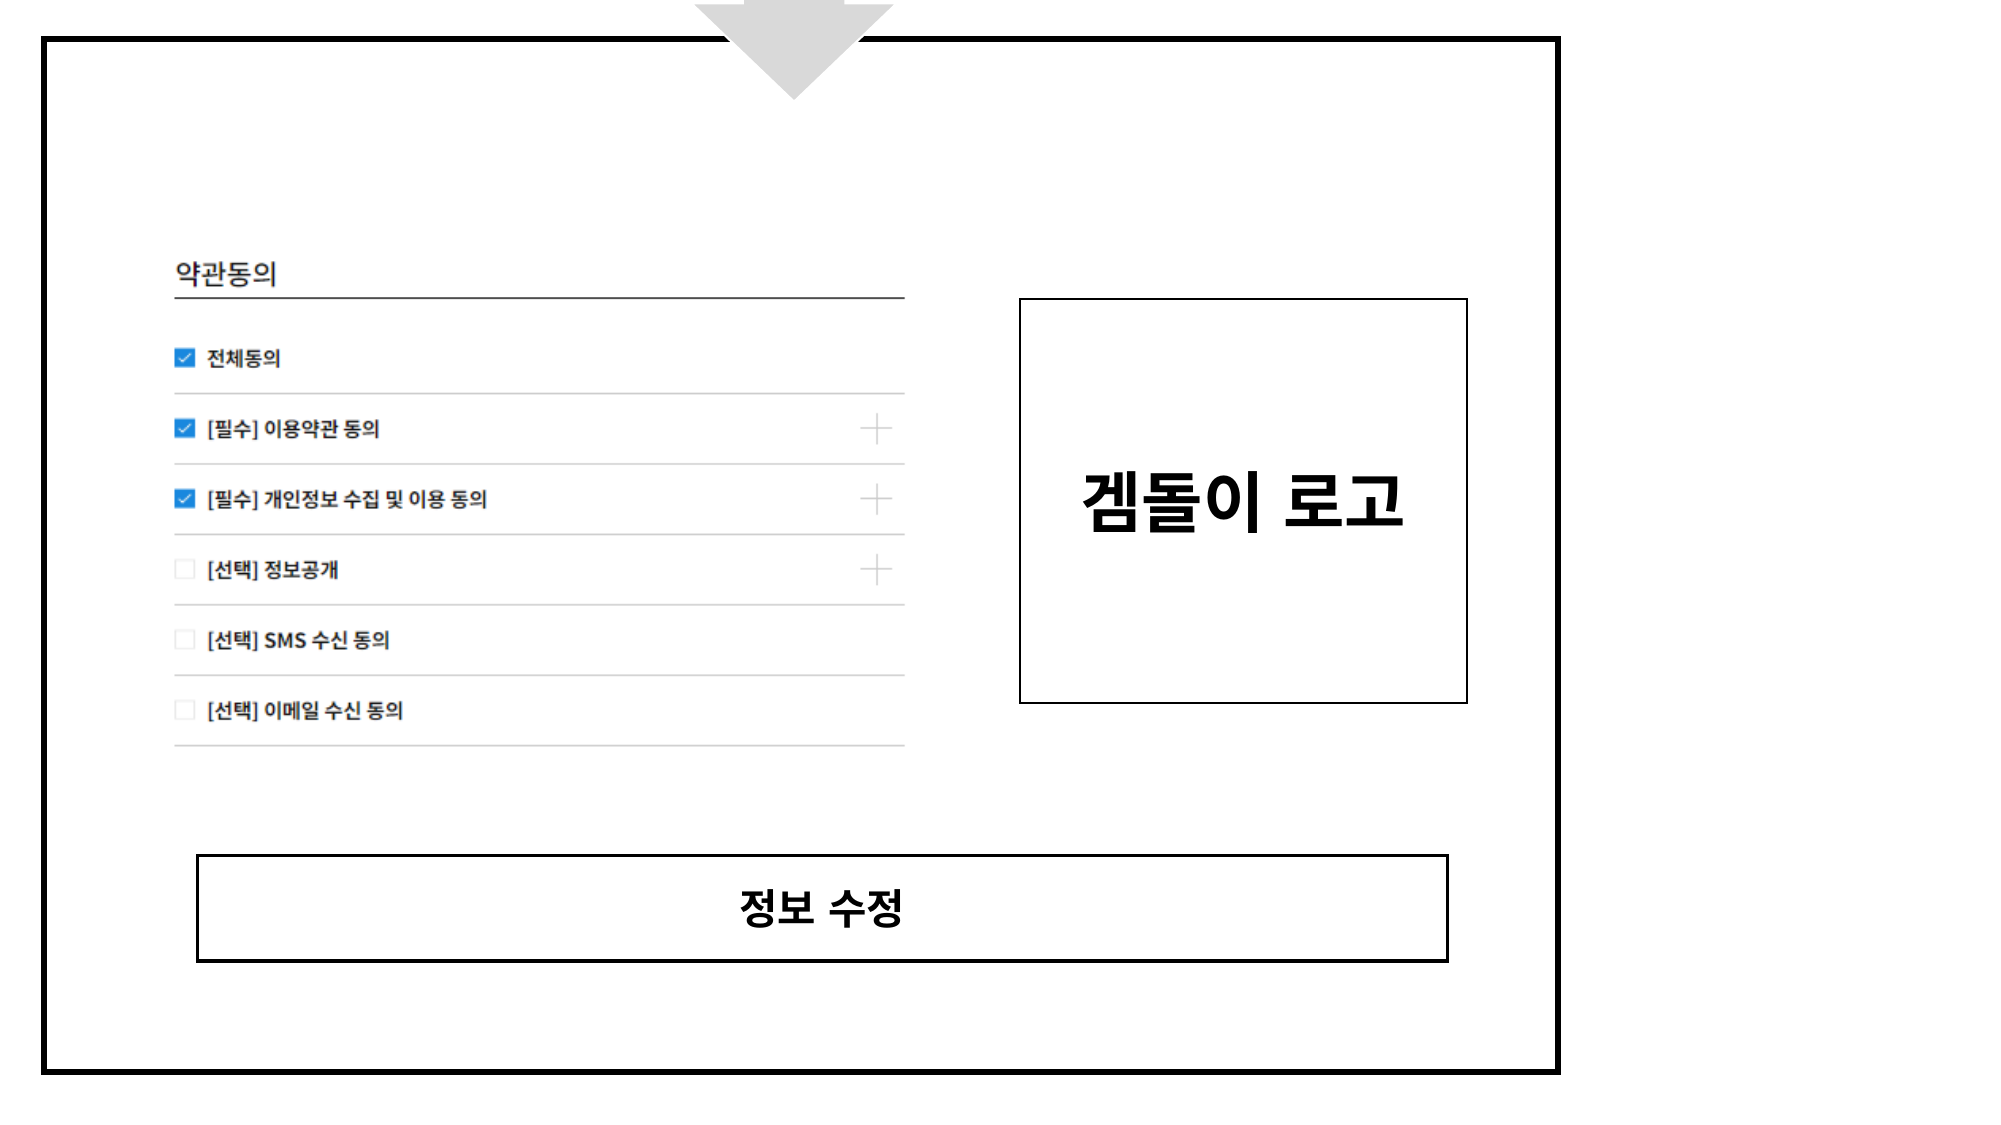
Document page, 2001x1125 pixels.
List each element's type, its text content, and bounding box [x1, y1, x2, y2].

text_box 겜돌이 로고 [1019, 298, 1468, 704]
text_box [688, 0, 900, 104]
picture [113, 235, 970, 768]
text_box 정보 수정 [196, 854, 1448, 962]
text_box [43, 38, 1559, 1073]
